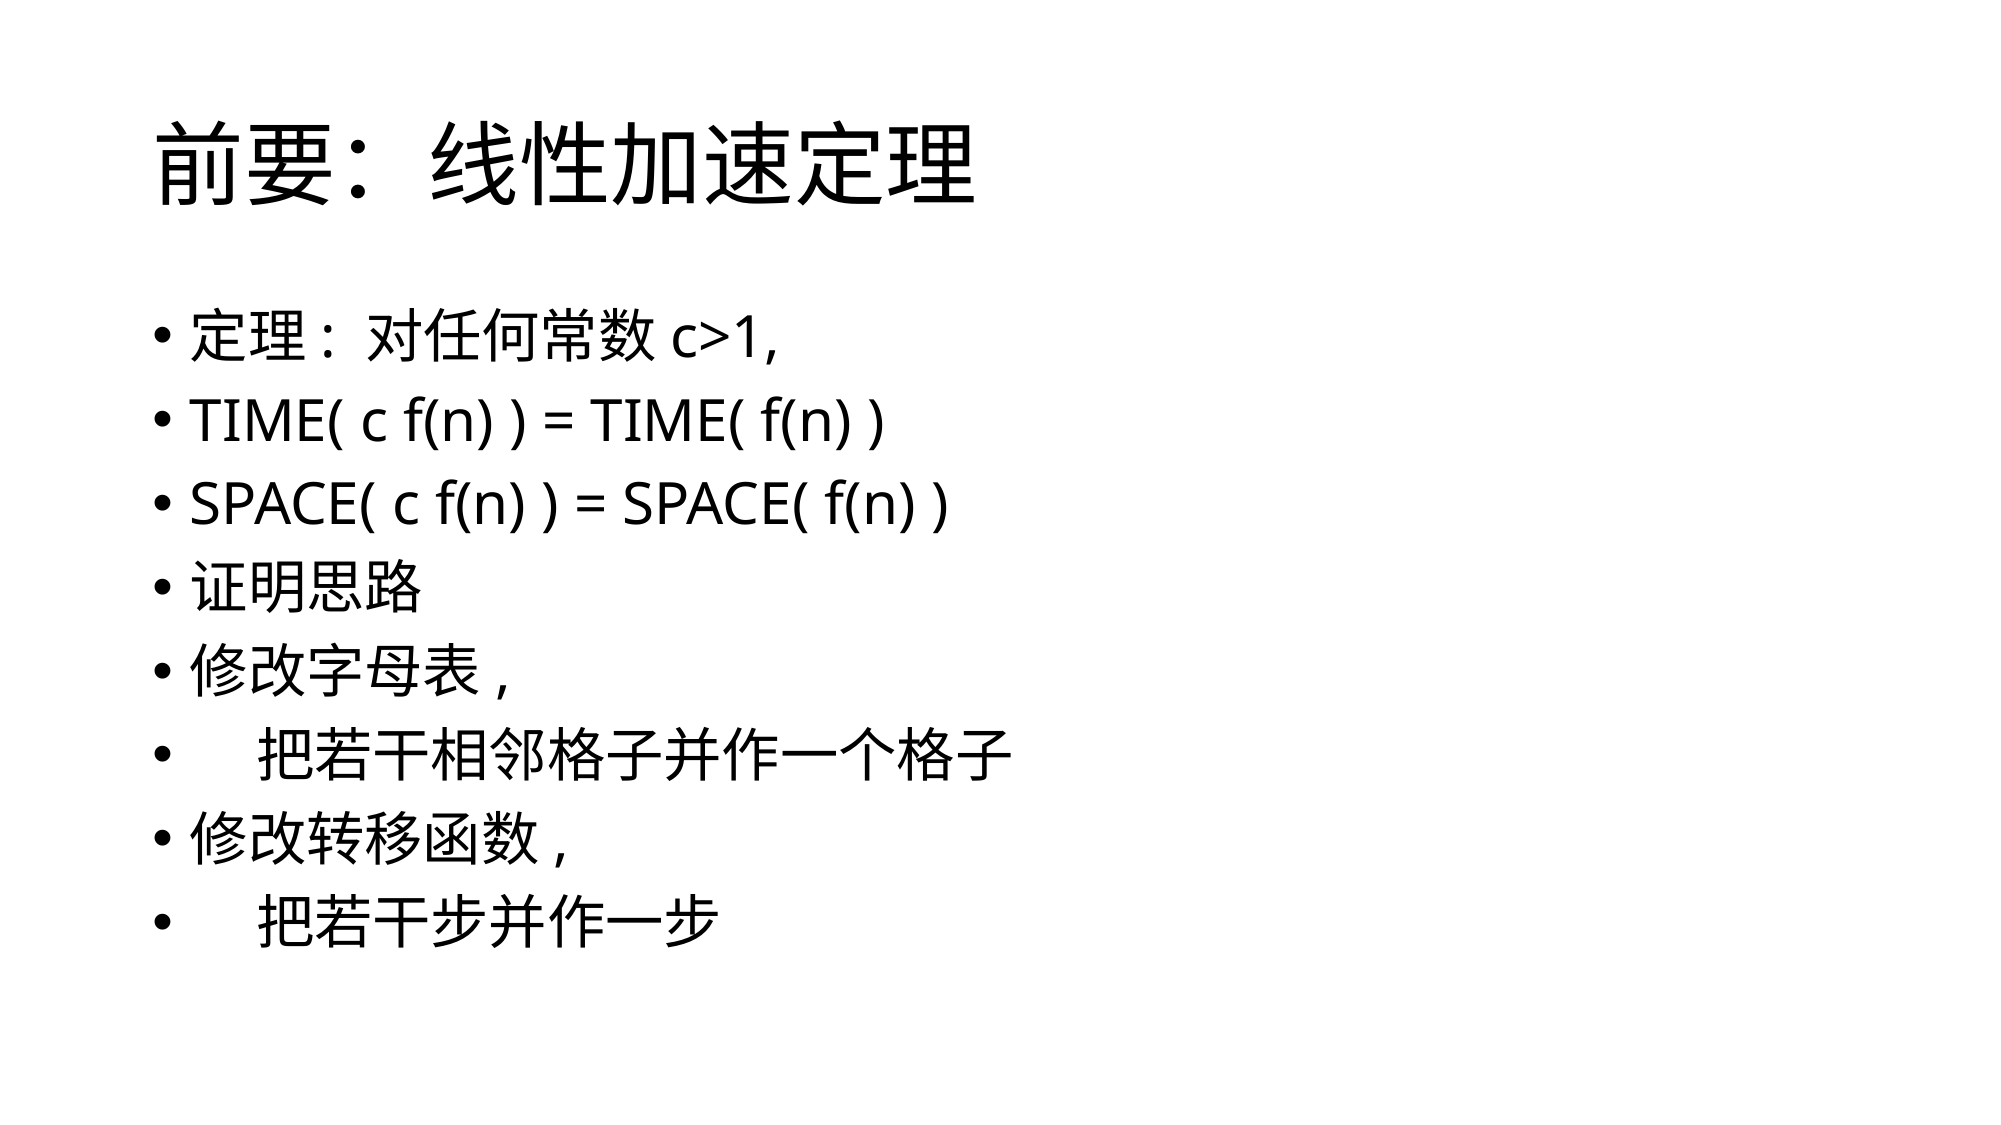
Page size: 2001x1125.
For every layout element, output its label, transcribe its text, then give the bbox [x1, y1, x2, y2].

title 前要：线性加速定理 [137, 59, 1863, 278]
list 定理: 对任何常数c>1, TIME( c f(n) ) = TIME( f(n) ) SPACE( c f(n) ) = SPACE( f(n) ) 证明思路 修改字母表, 把若干相邻格子并作一个格子 修改转移函数, 把若干步并作一步 [137, 299, 1863, 1014]
